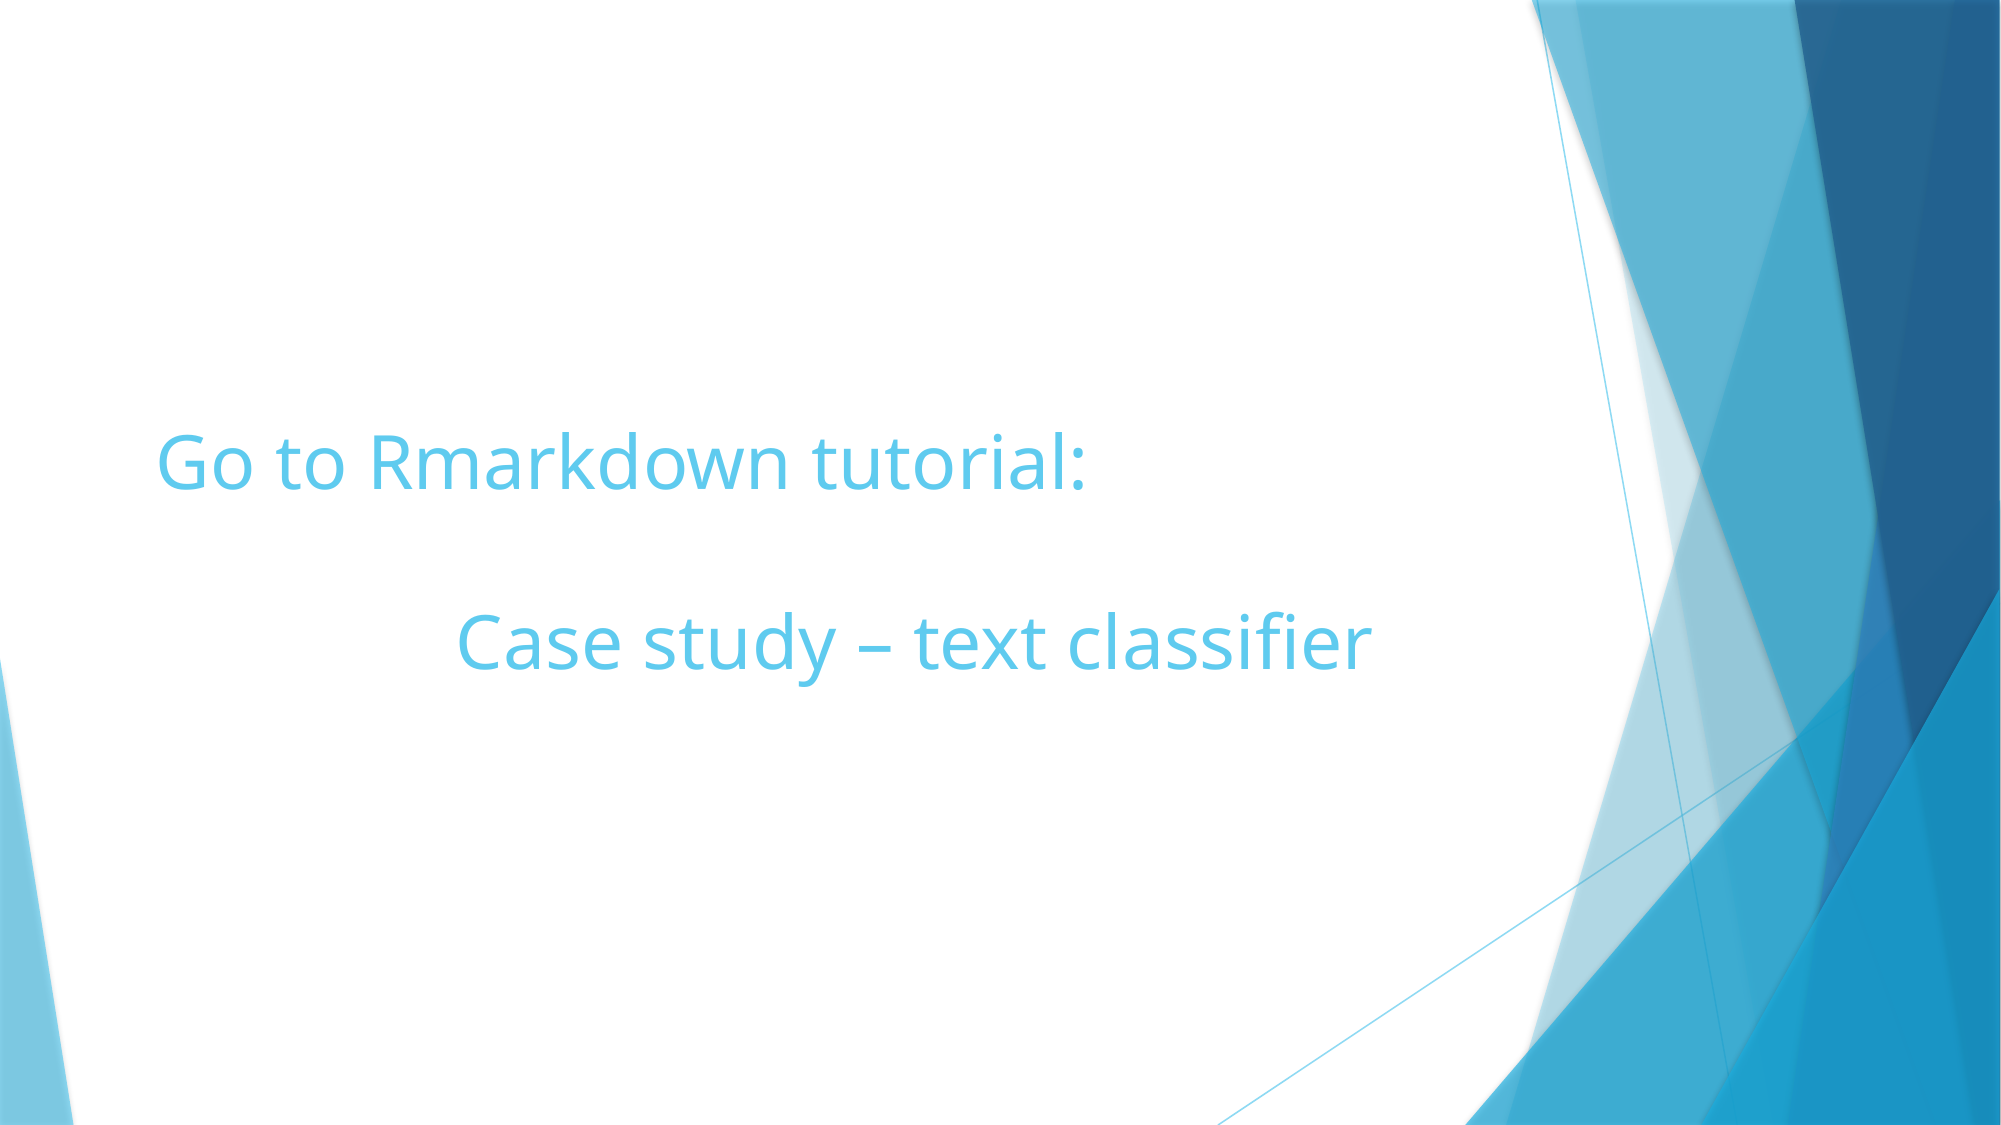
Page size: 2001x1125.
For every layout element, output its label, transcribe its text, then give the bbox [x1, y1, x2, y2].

text_box Go to Rmarkdown tutorial: Case study – text classifier [141, 407, 1552, 688]
